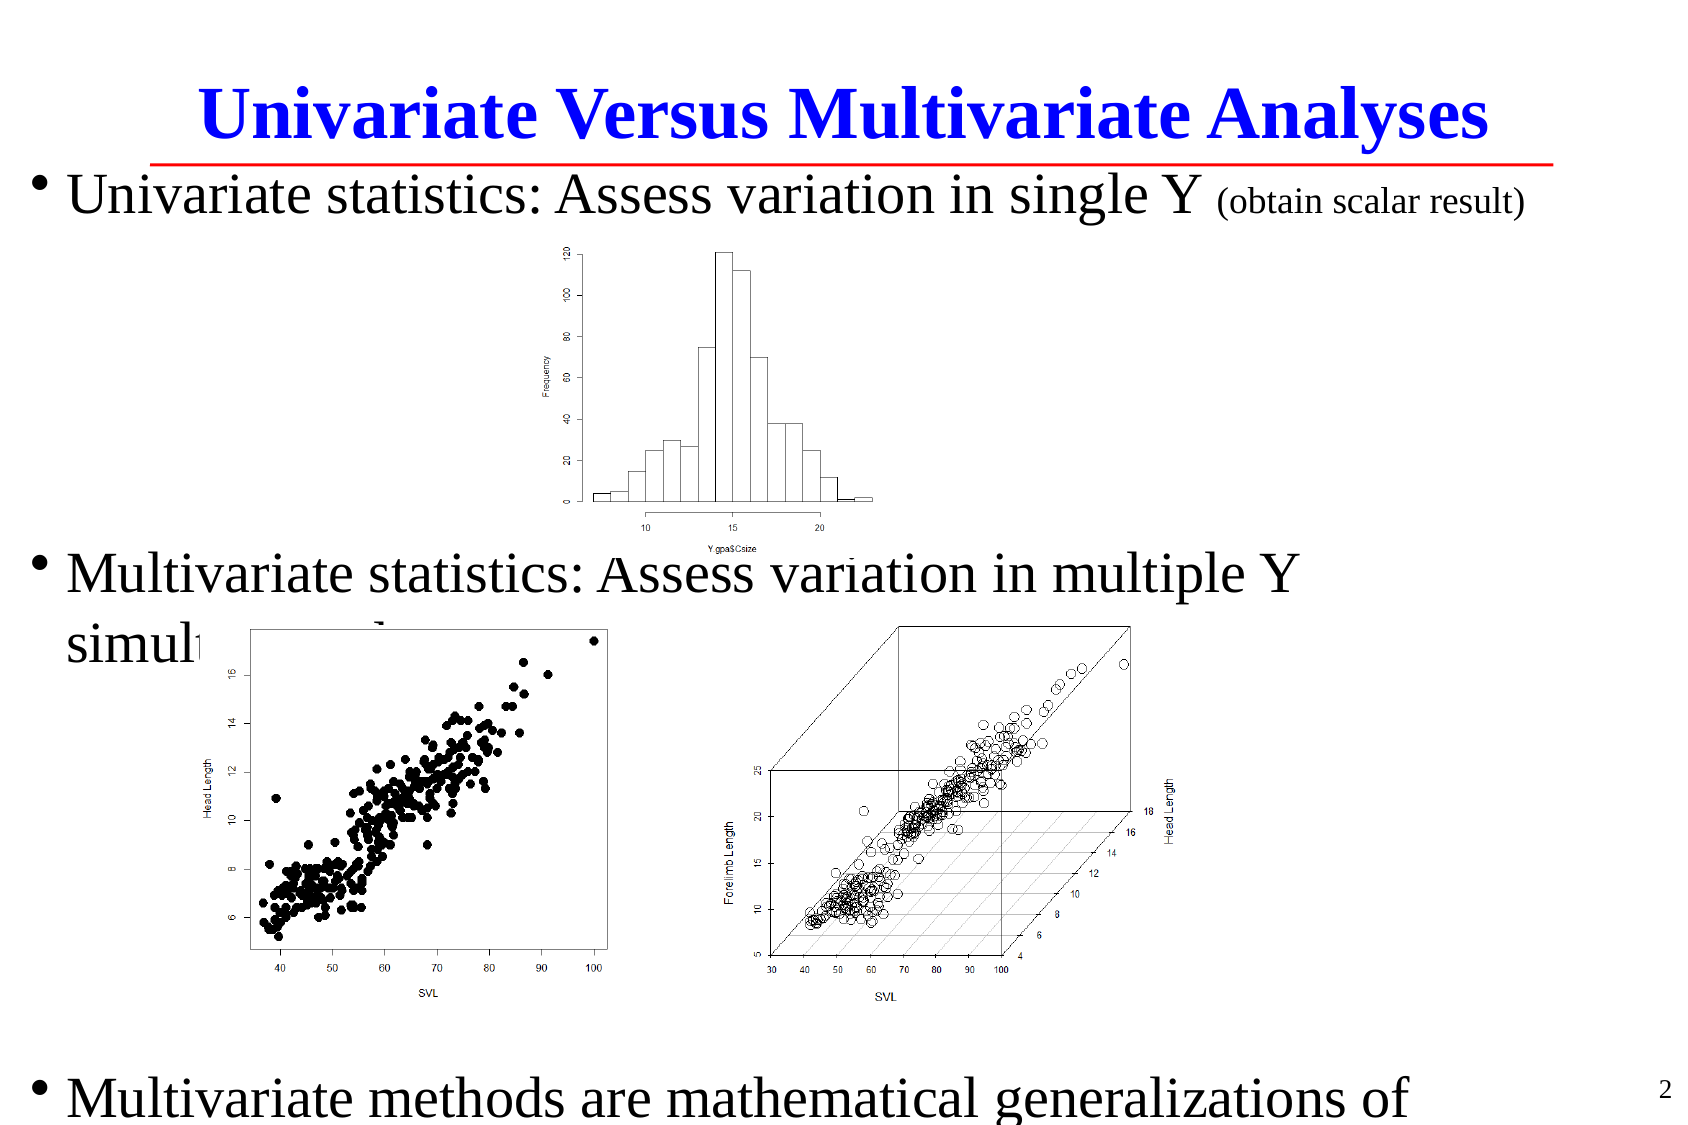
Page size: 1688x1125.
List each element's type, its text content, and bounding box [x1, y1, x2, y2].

text_box Univariate statistics: Assess variation in single Y (obtain scalar result) Multivariate statistics: Assess variation in multiple Y simultaneously Multivariate methods are mathematical generalizations of univariate (ACTUALLY, univariate methods are special cases of multivariate!) [15, 147, 1672, 1125]
slide_number 2 [1335, 1050, 1688, 1125]
picture [199, 625, 612, 1000]
picture [721, 624, 1181, 1005]
title Univariate Versus Multivariate Analyses [126, 14, 1561, 147]
picture [539, 243, 905, 558]
